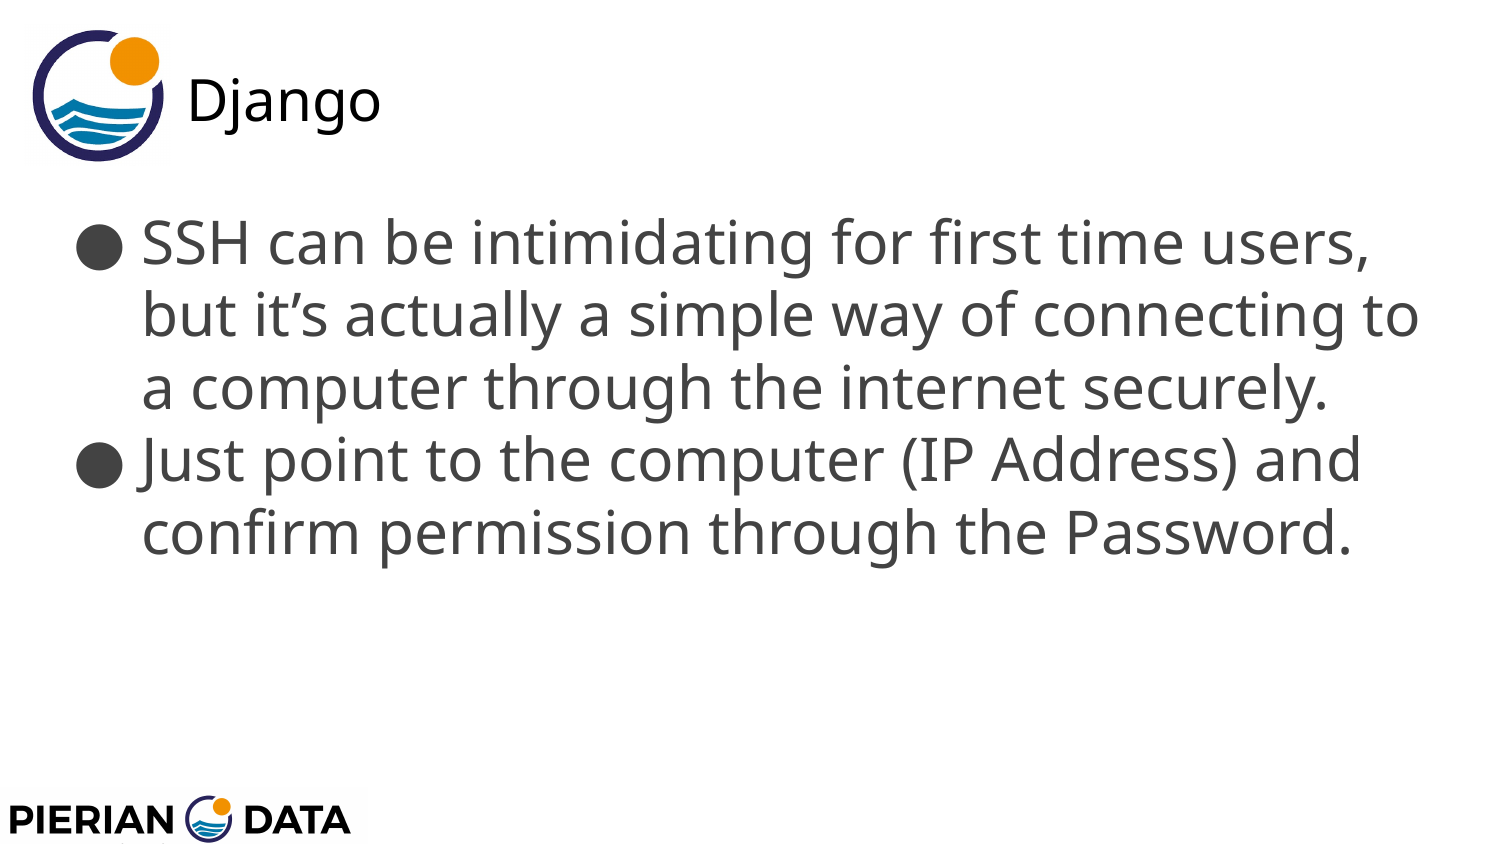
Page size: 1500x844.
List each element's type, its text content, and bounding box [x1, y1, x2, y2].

picture [24, 24, 172, 167]
list SSH can be intimidating for first time users, but it’s actually a simple way of connecting to a computer through the internet securely. Just point to the computer (IP Address) and confirm permission through the Password. [51, 189, 1476, 750]
picture [0, 787, 368, 844]
title Django [176, 48, 1449, 143]
